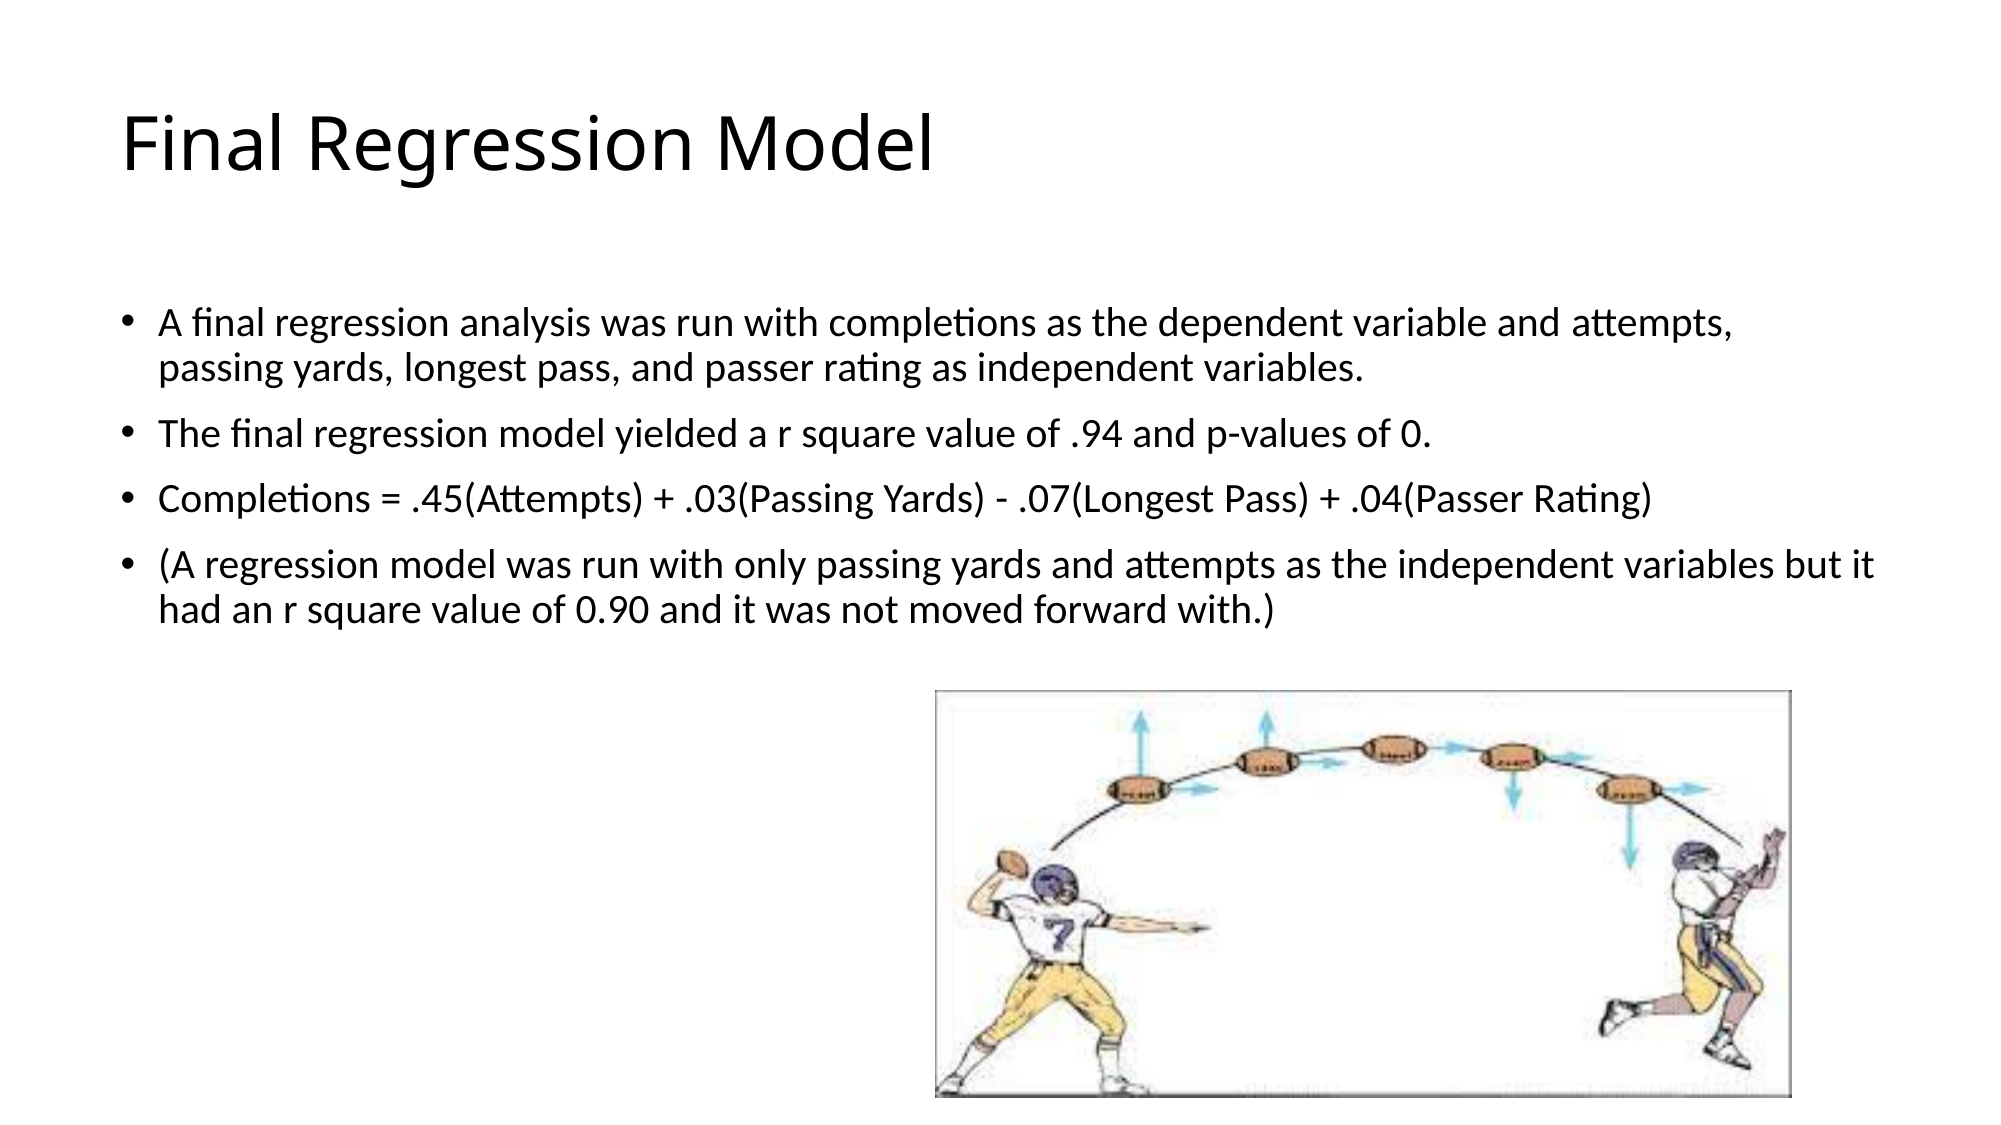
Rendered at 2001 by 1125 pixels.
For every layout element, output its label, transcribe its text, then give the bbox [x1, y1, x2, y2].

list A final regression analysis was run with completions as the dependent variable and attempts, passing yards, longest pass, and passer rating as independent variables. The final regression model yielded a r square value of .94 and p-values of 0. Completions = .45(Attempts) + .03(Passing Yards) - .07(Longest Pass) + .04(Passer Rating) (A regression model was run with only passing yards and attempts as the independent variables but it had an r square value of 0.90 and it was not moved forward with.) [105, 292, 1895, 1014]
title Final Regression Model [105, 52, 1895, 240]
picture [935, 690, 1792, 1098]
